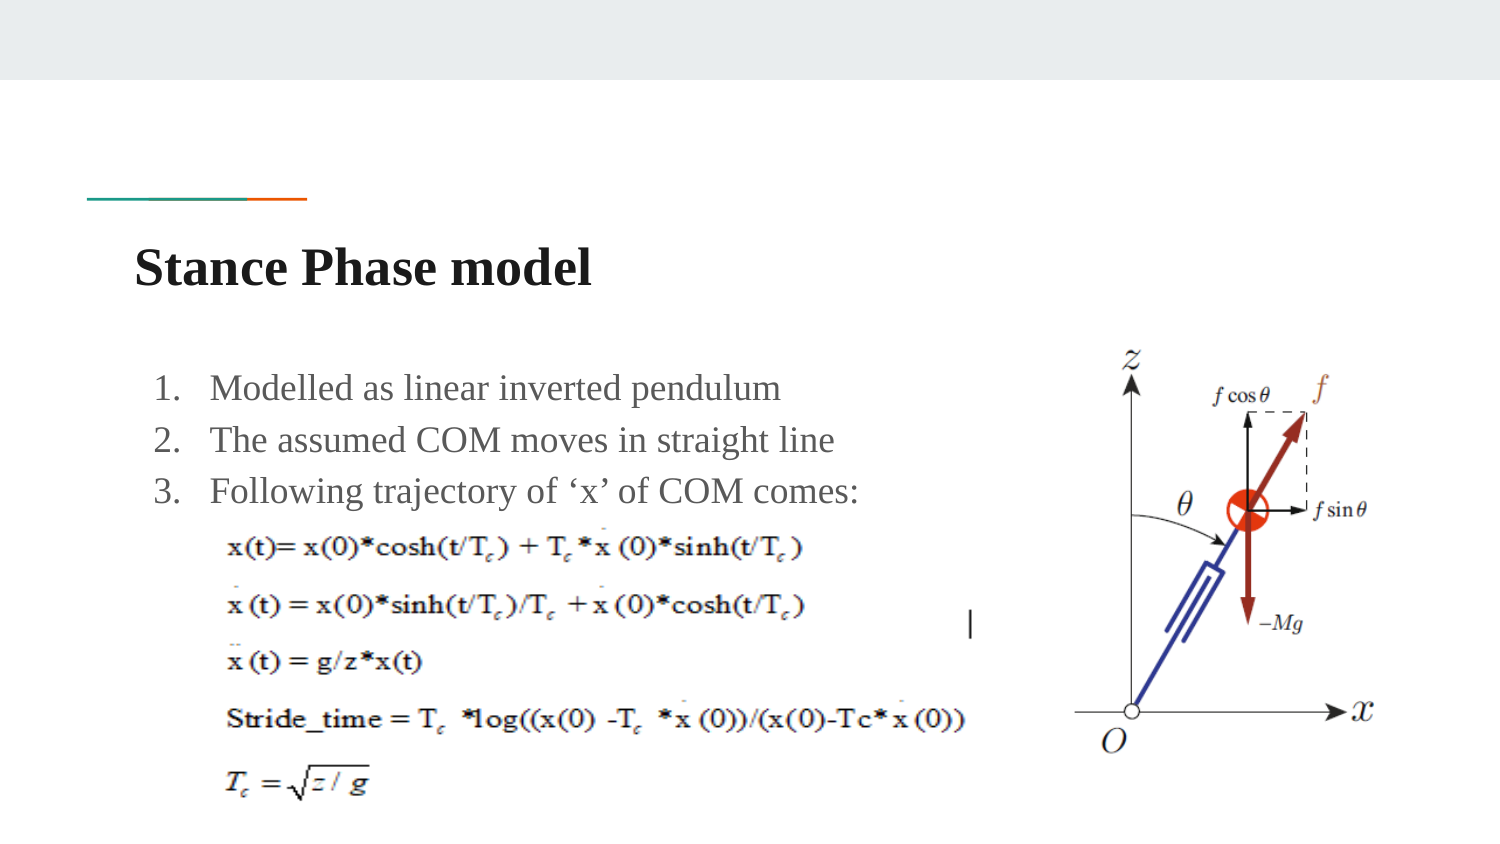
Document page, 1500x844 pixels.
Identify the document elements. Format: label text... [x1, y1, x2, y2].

title Stance Phase model [119, 216, 1381, 305]
picture [201, 518, 993, 814]
picture [1028, 283, 1437, 770]
list Modelled as linear inverted pendulum The assumed COM moves in straight line Following trajectory of ‘x’ of COM comes: [119, 341, 1023, 712]
